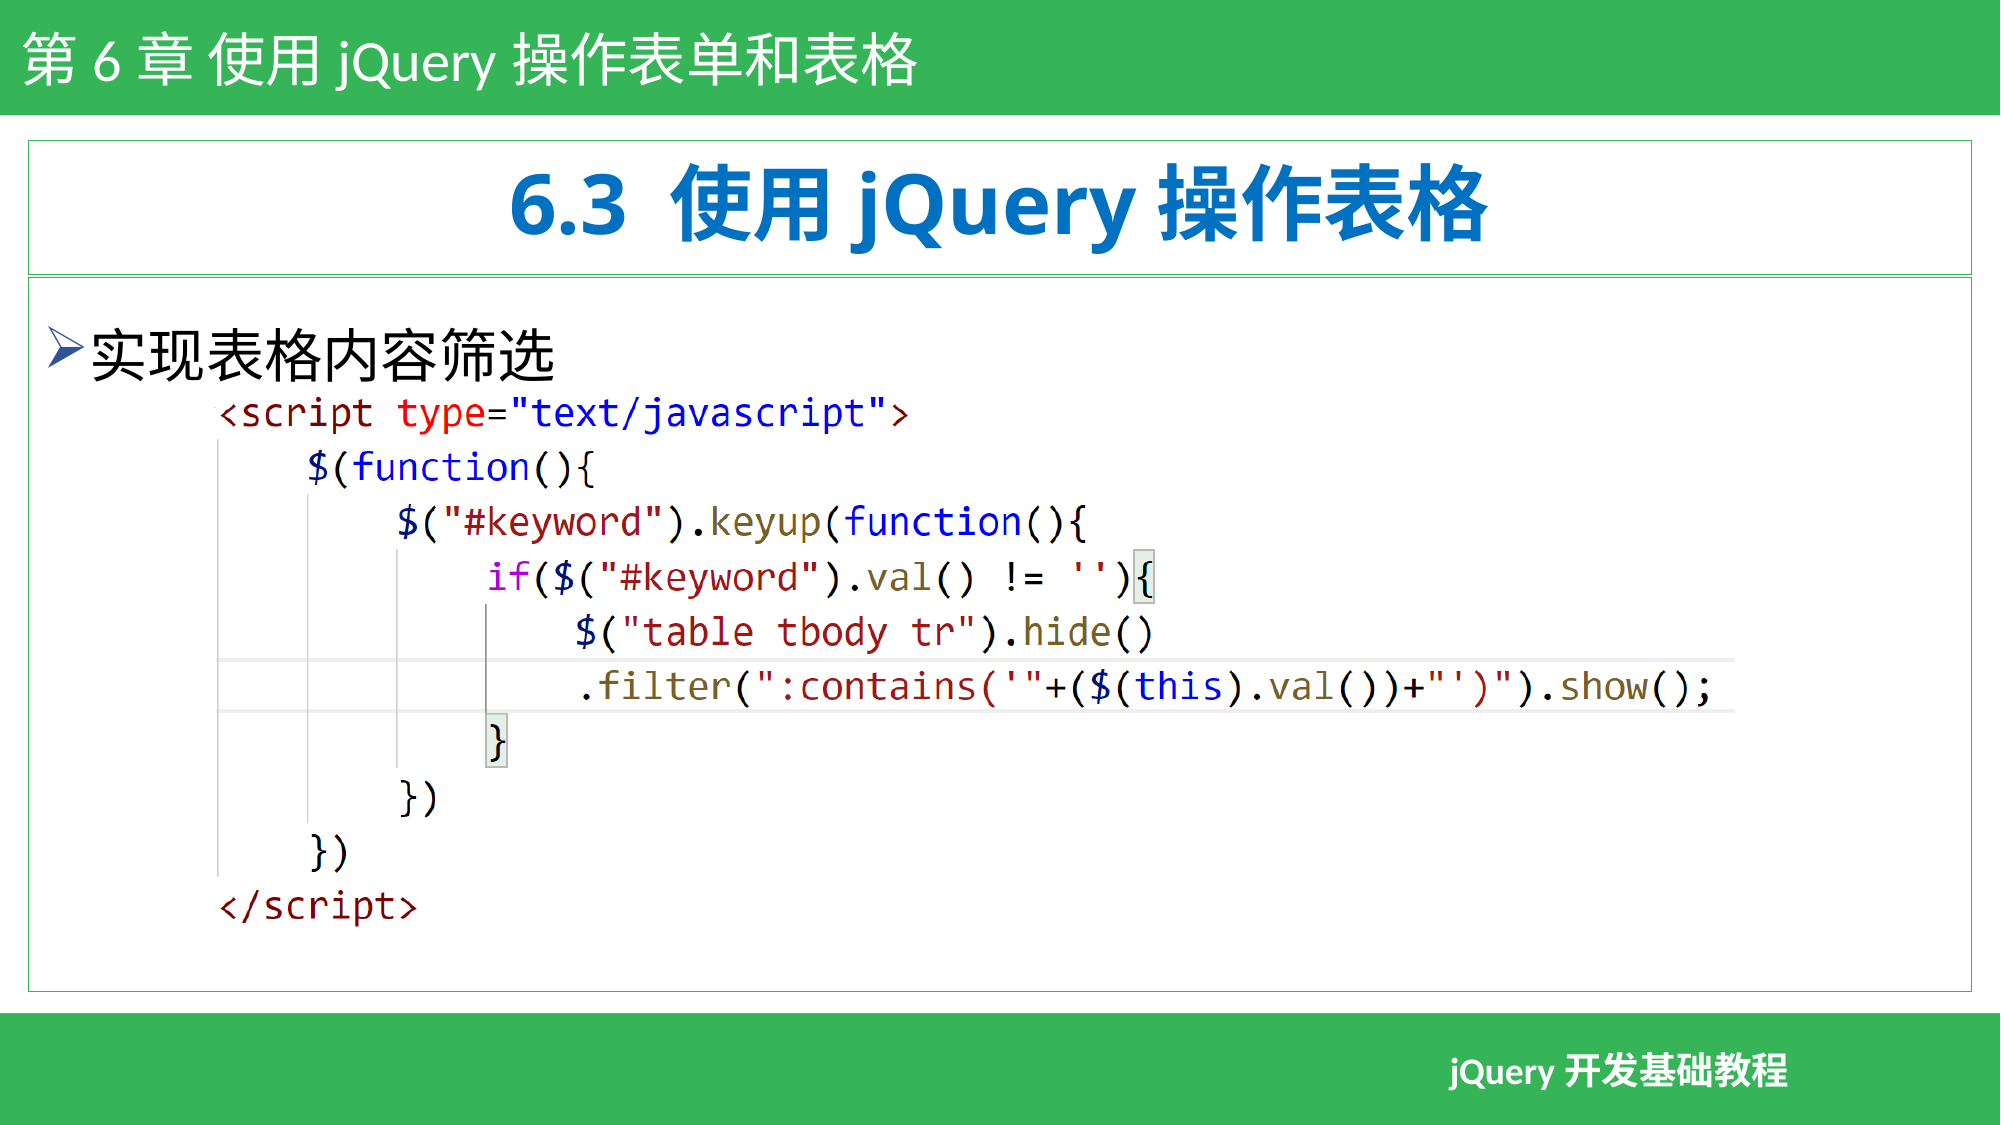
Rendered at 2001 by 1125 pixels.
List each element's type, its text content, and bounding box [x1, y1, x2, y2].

text_box 第6章 使用jQuery操作表单和表格 [5, 16, 934, 101]
list 实现表格内容筛选 [28, 277, 1972, 992]
text_box [0, 114, 2000, 1014]
text_box jQuery开发基础教程 [1435, 1039, 1805, 1100]
title 6.3 使用jQuery操作表格 [28, 140, 1972, 275]
picture [214, 382, 1735, 935]
